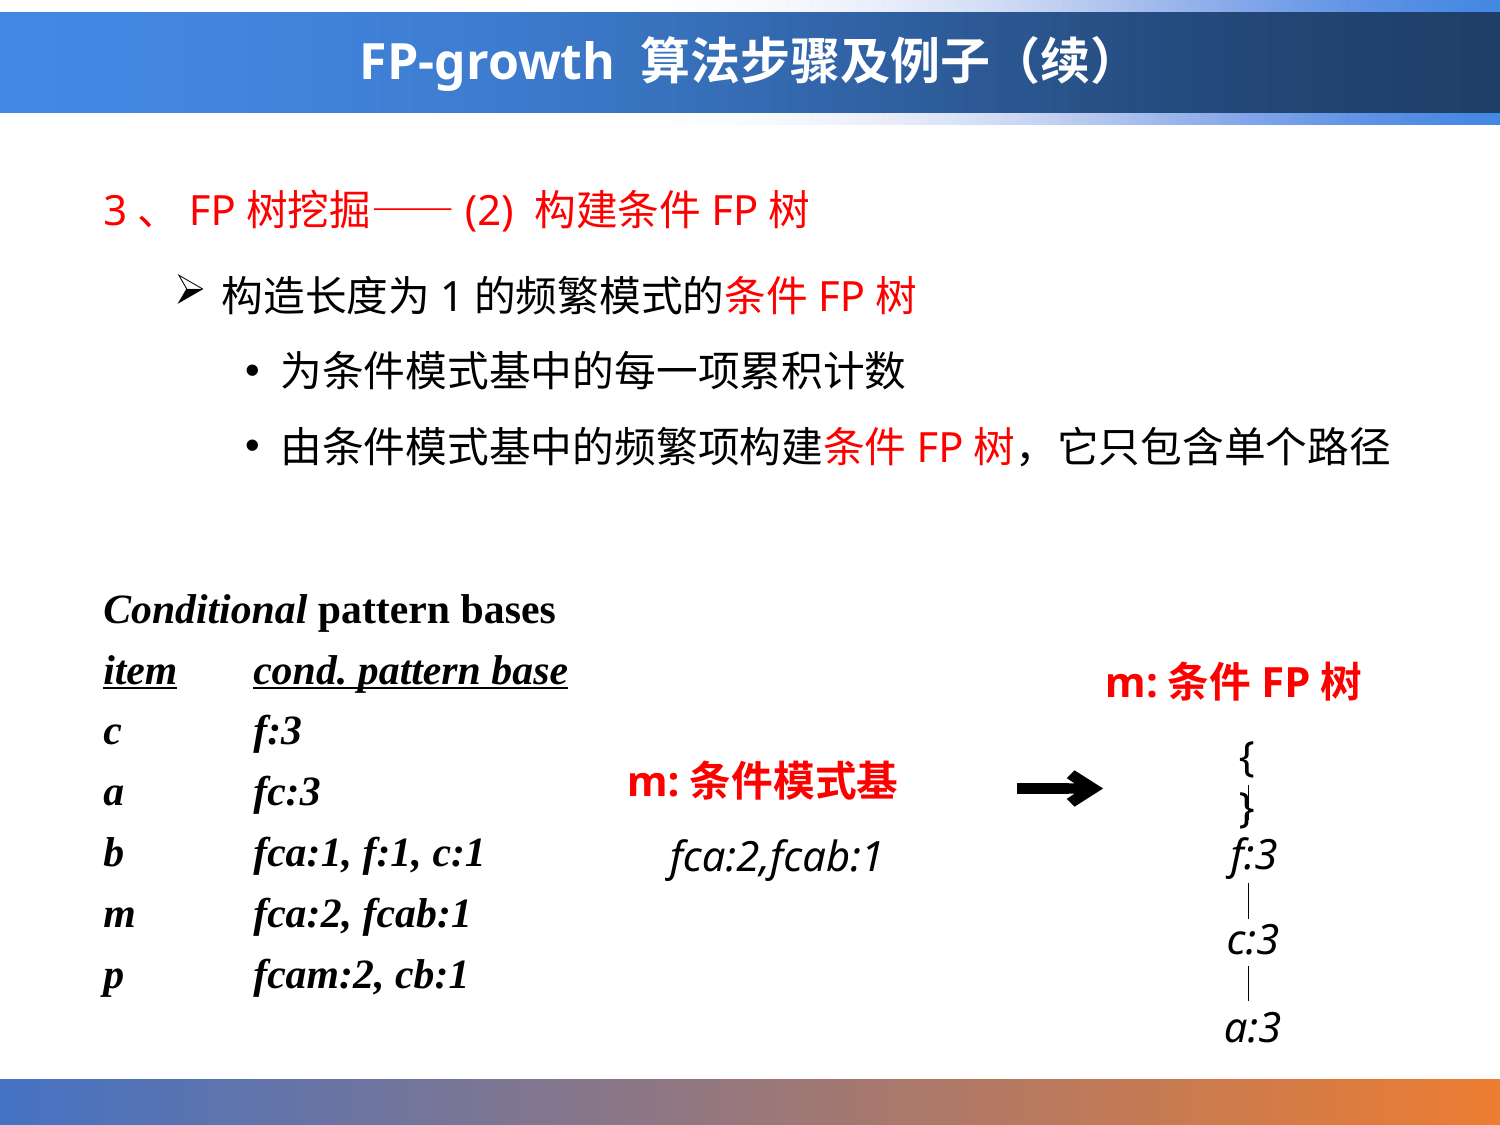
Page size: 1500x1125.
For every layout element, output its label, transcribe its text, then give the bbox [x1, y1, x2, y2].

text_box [1103, 648, 1365, 1059]
text_box m:条件模式基 fca:2,fcab:1 [635, 722, 982, 888]
list 3、FP树挖掘——(2) 构建条件FP树 构造长度为1的频繁模式的条件FP树 为条件模式基中的每一项累积计数 由条件模式基中的频繁项构建条件FP树，它只包含单个路径 [88, 151, 1412, 1047]
title FP-growth 算法步骤及例子（续） [88, 22, 1412, 122]
text_box Conditional pattern bases item cond. pattern base c f:3 a fc:3 b fca:1, f:1, c:1 m fca:2, fcab:1 p fcam:2, cb:1 [88, 573, 635, 1004]
picture [0, 0, 1500, 125]
